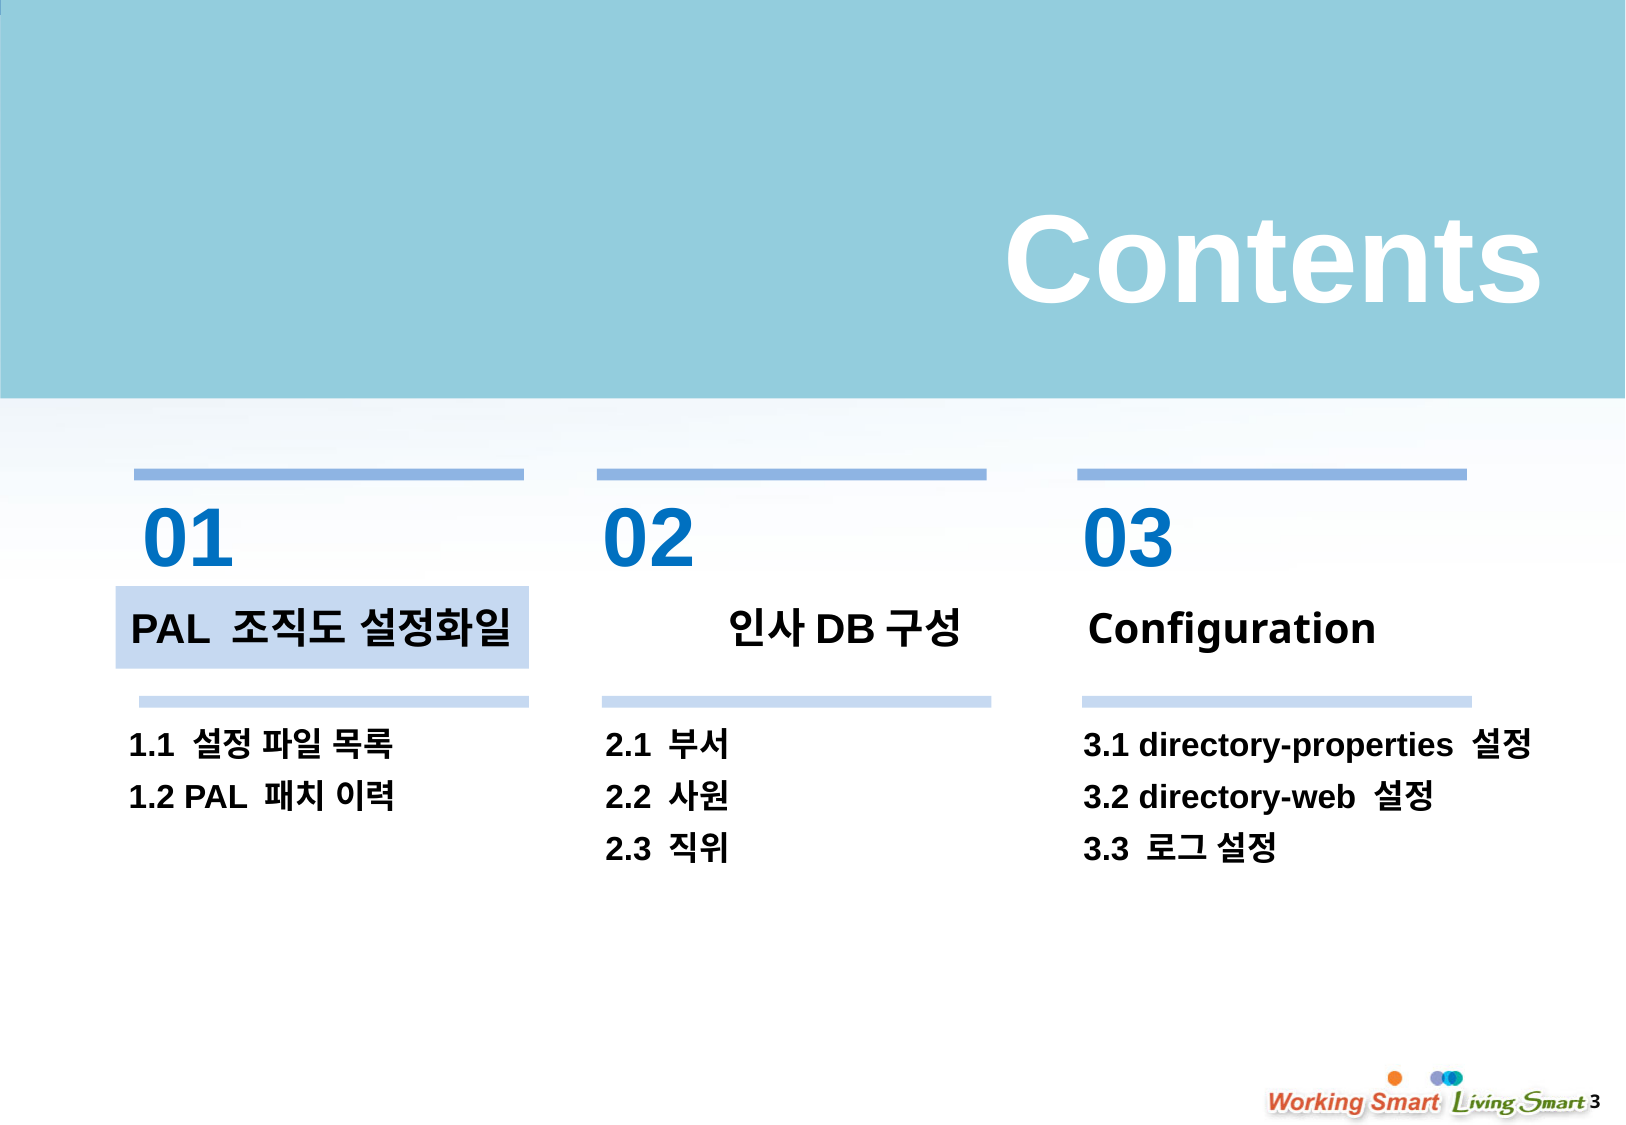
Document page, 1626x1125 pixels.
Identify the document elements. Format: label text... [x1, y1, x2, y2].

picture [0, 0, 1626, 1125]
text_box 01 [127, 491, 304, 574]
text_box [1075, 467, 1469, 482]
text_box 2.1 부서 2.2 사원 2.3 직위 [590, 704, 1037, 988]
text_box 인사DB구성 [529, 586, 978, 669]
text_box 1.1 설정 파일 목록 1.2 PAL 패치 이력 [113, 704, 513, 988]
text_box 02 [588, 491, 765, 574]
text_box [1080, 694, 1474, 710]
text_box [137, 694, 531, 710]
text_box [132, 467, 526, 482]
text_box Configuration [1072, 585, 1510, 668]
text_box [600, 694, 994, 710]
text_box [595, 467, 989, 482]
text_box 03 [1013, 491, 1190, 574]
text_box PAL 조직도 설정화일 [115, 586, 529, 669]
text_box [0, 0, 1625, 400]
text_box 3.1 directory-properties 설정 3.2 directory-web 설정 3.3 로그 설정 [1068, 704, 1581, 988]
text_box Contents [97, 210, 1561, 293]
